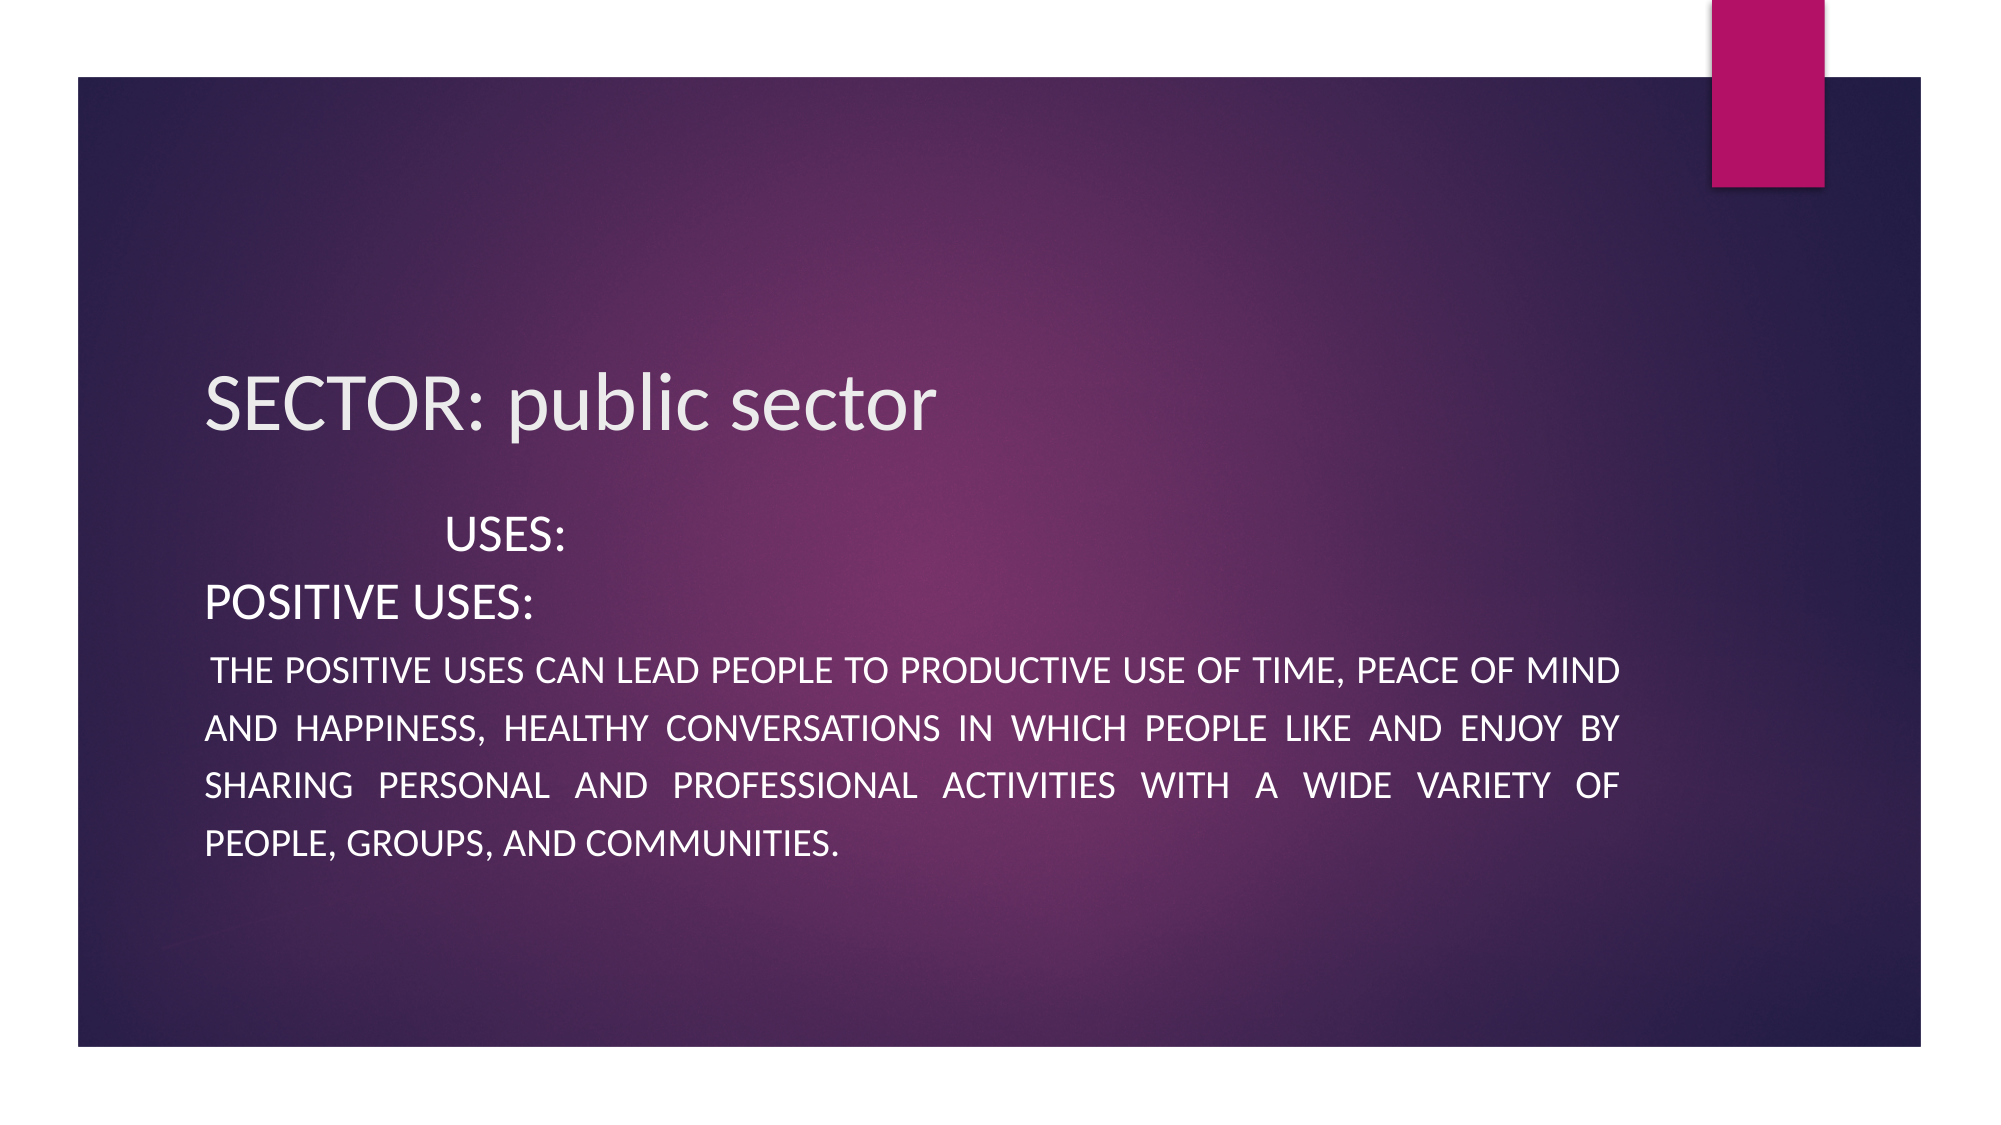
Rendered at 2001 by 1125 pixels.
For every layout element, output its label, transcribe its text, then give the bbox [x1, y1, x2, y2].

title SECTOR: public sector [189, 200, 1638, 455]
subtitle Uses: Positive uses: The positive uses can lead people to productive use of time, peace of mind and happiness, healthy conversations in which people like and enjoy by sharing personal and professional activities with a wide variety of people, groups, and communities. [189, 490, 1638, 925]
